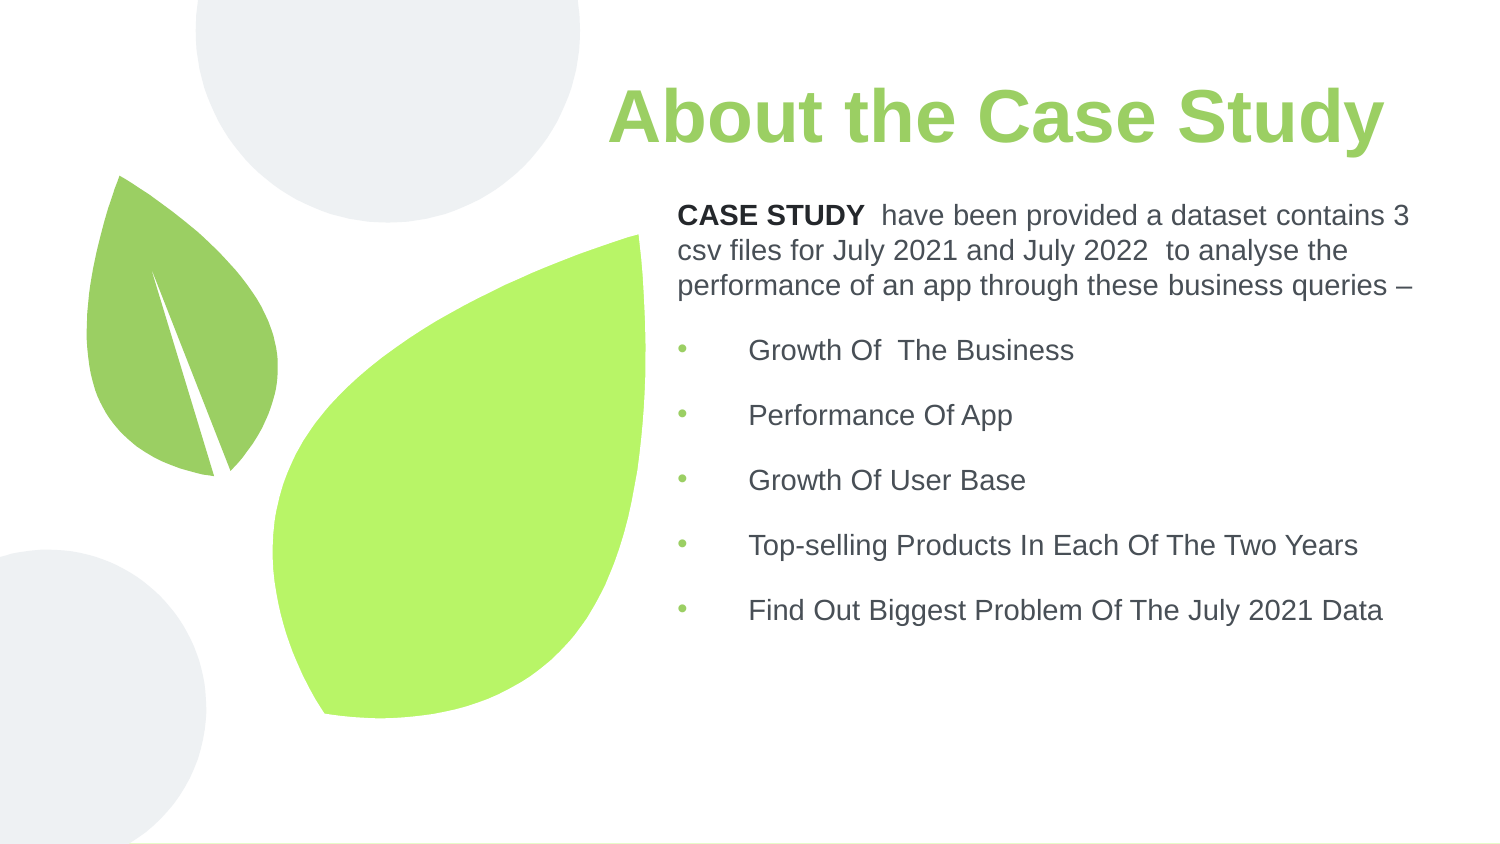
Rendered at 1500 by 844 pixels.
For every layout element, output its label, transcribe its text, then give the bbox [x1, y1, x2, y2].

list CASE STUDY have been provided a dataset contains 3 csv files for July 2021 and July 2022 to analyse the performance of an app through these business queries – Growth Of The Business Performance Of App Growth Of User Base Top-selling Products In Each Of The Two Years Find Out Biggest Problem Of The July 2021 Data [650, 181, 1444, 765]
title About the Case Study [589, 28, 1425, 173]
